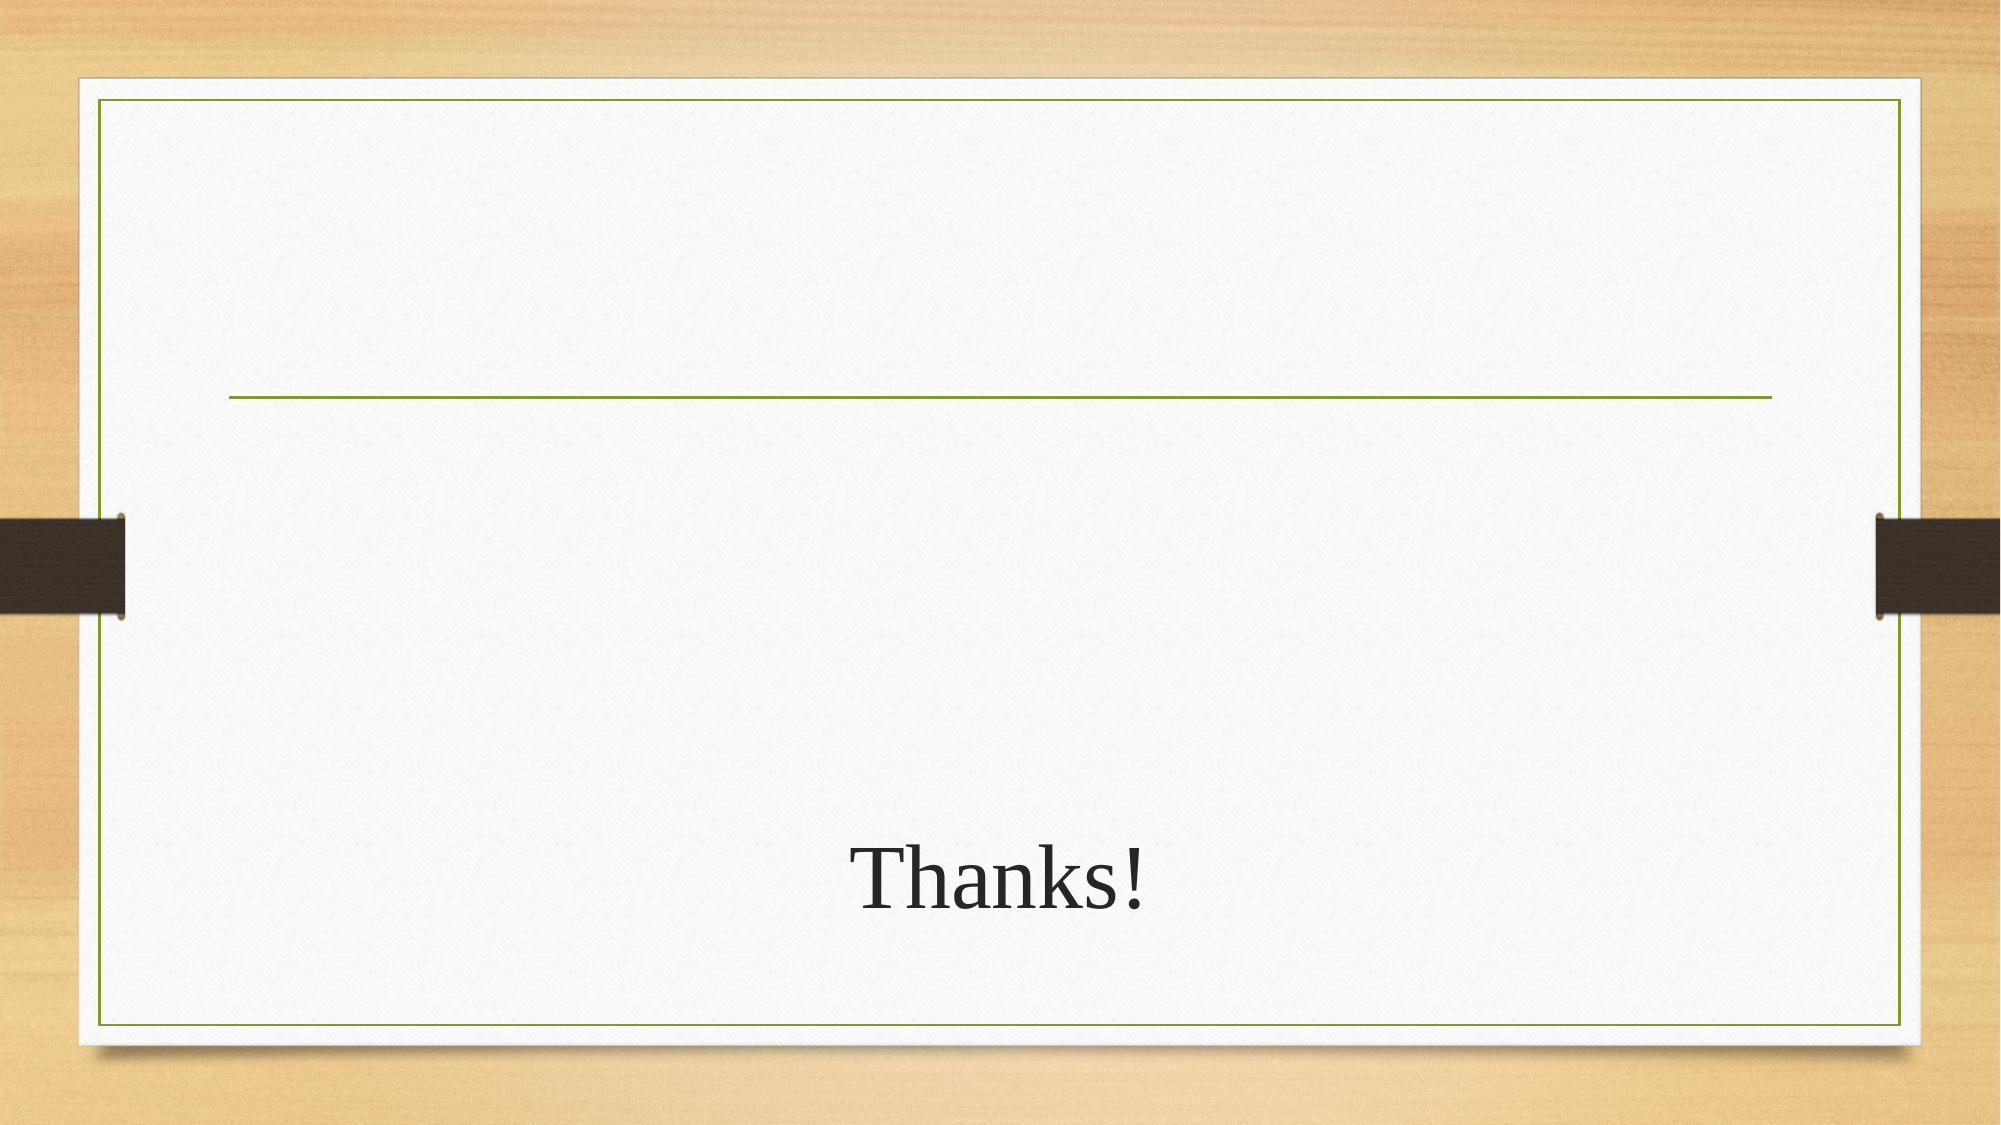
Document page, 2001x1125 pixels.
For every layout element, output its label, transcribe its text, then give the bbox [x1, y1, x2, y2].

title Thanks! [137, 763, 1863, 981]
picture [0, 0, 2001, 1125]
